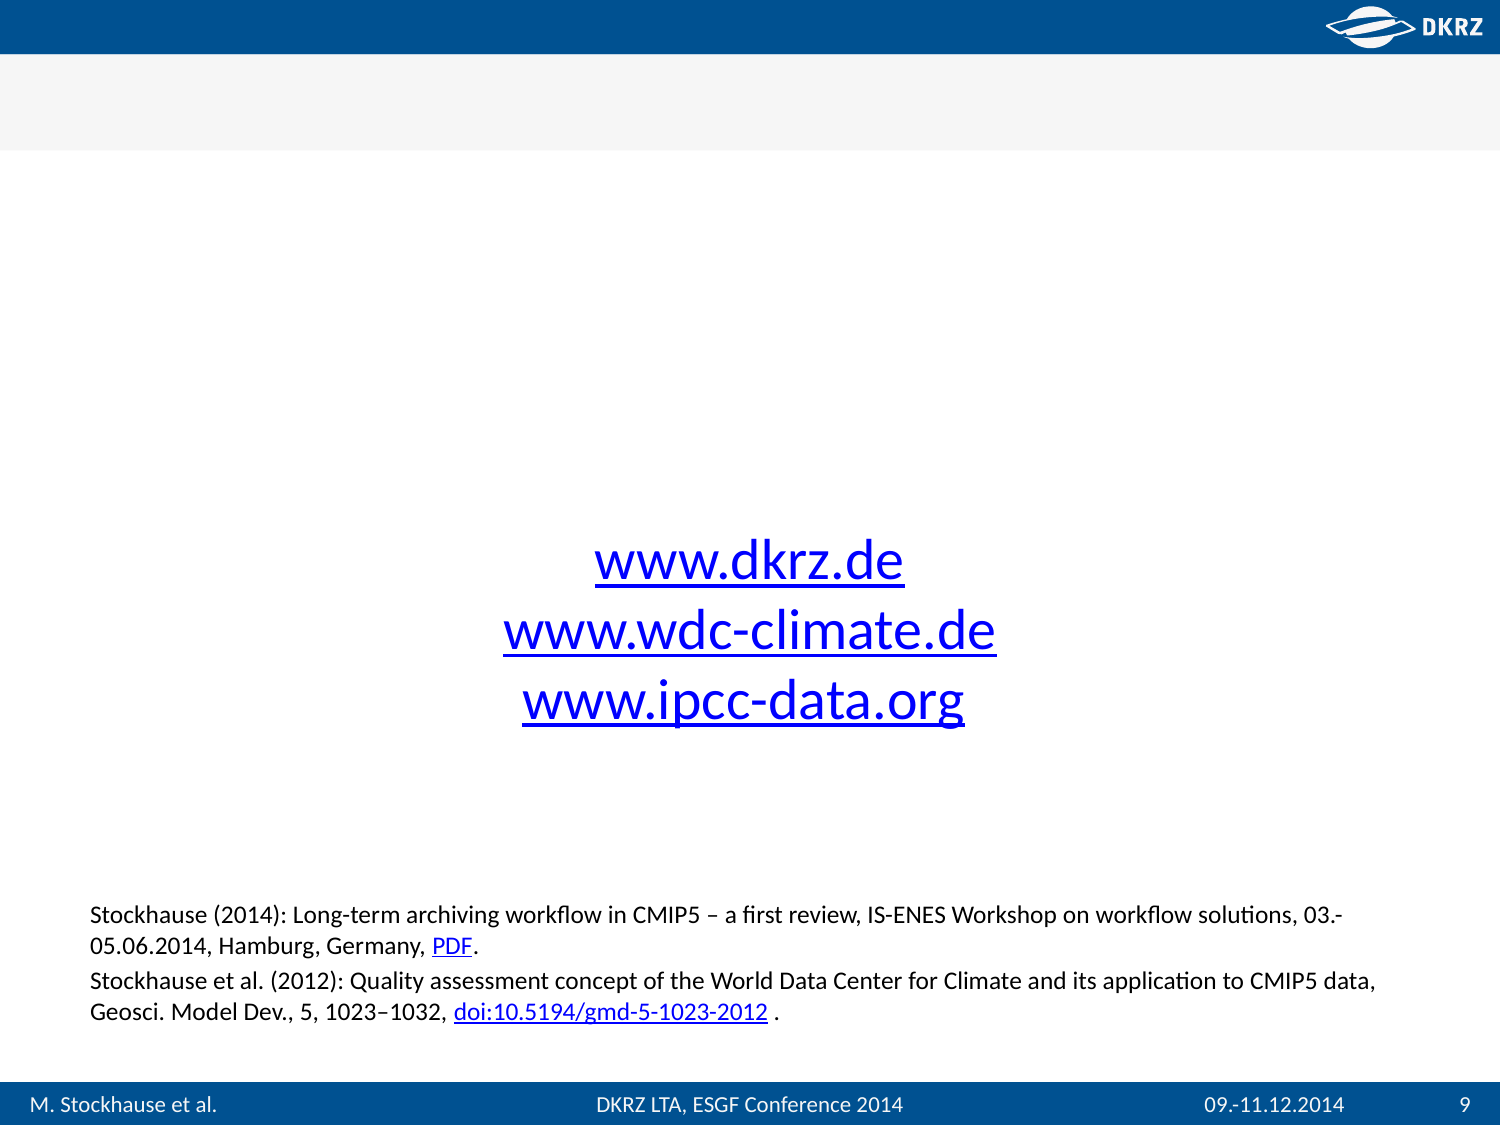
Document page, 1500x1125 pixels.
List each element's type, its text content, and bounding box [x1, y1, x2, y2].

list www.dkrz.de www.wdc-climate.de www.ipcc-data.org Stockhause (2014): Long-term archiving workflow in CMIP5 – a first review, IS-ENES Workshop on workflow solutions, 03.-05.06.2014, Hamburg, Germany, PDF. Stockhause et al. (2012): Quality assessment concept of the World Data Center for Climate and its application to CMIP5 data, Geosci. Model Dev., 5, 1023–1032, doi:10.5194/gmd-5-1023-2012. [75, 349, 1425, 1035]
slide_number 9 [1376, 1082, 1500, 1125]
title [0, 54, 1500, 151]
footer DKRZ LTA, ESGF Conference 2014 [335, 1082, 1165, 1125]
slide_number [1187, 1082, 1360, 1125]
